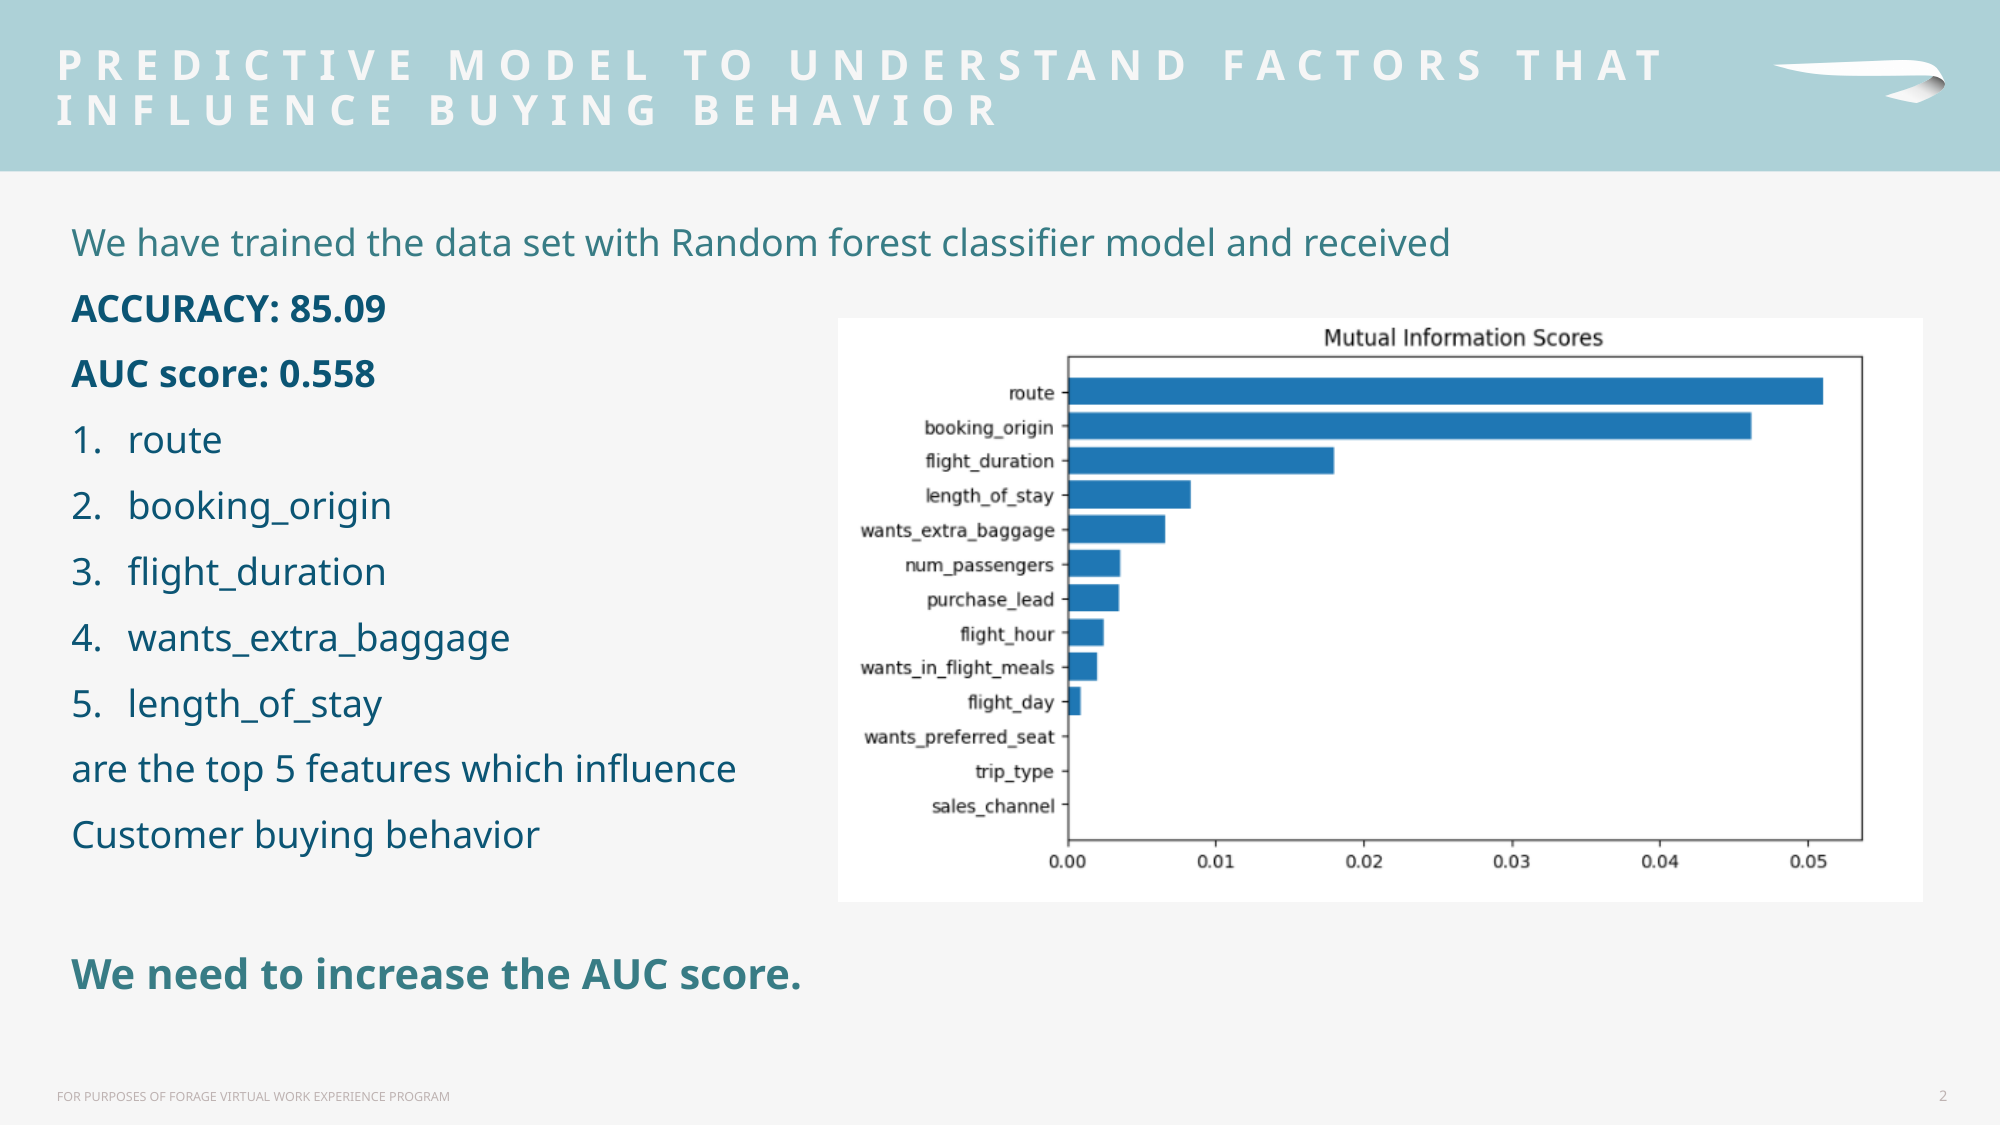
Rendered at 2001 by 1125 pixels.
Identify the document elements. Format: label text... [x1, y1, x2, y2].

picture [838, 318, 1923, 902]
list We have trained the data set with Random forest classifier model and received ACCURACY: 85.09 AUC score: 0.558 route booking_origin flight_duration wants_extra_baggage length_of_stay are the top 5 features which influence Customer buying behavior We need to increase the AUC score. [56, 211, 1820, 938]
picture [1794, 60, 1945, 103]
title predictive model to understand factors that influence buying behavior [56, 53, 1794, 126]
